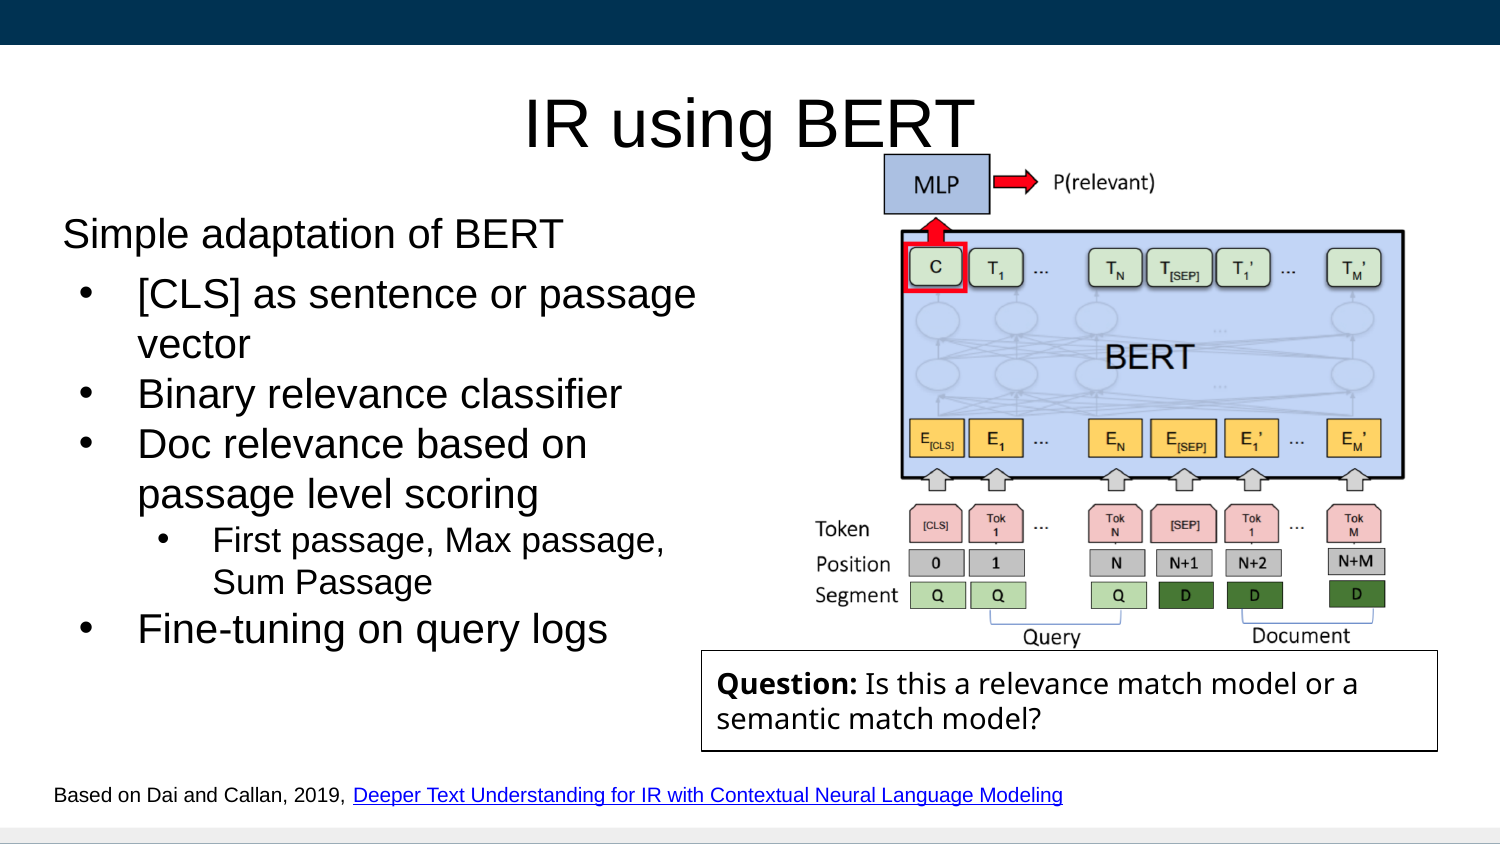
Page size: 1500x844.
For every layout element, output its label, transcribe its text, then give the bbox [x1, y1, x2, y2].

text_box Based on Dai and Callan, 2019, Deeper Text Understanding for IR with Contextual Neural Language Modeling [38, 758, 1449, 818]
text_box Question: Is this a relevance match model or a semantic match model? [701, 650, 1438, 752]
list Simple adaptation of BERT [CLS] as sentence or passage vector Binary relevance classifier Doc relevance based on passage level scoring First passage, Max passage, Sum Passage Fine-tuning on query logs [51, 200, 707, 752]
title IR using BERT [51, 51, 1449, 189]
picture [712, 119, 1450, 657]
